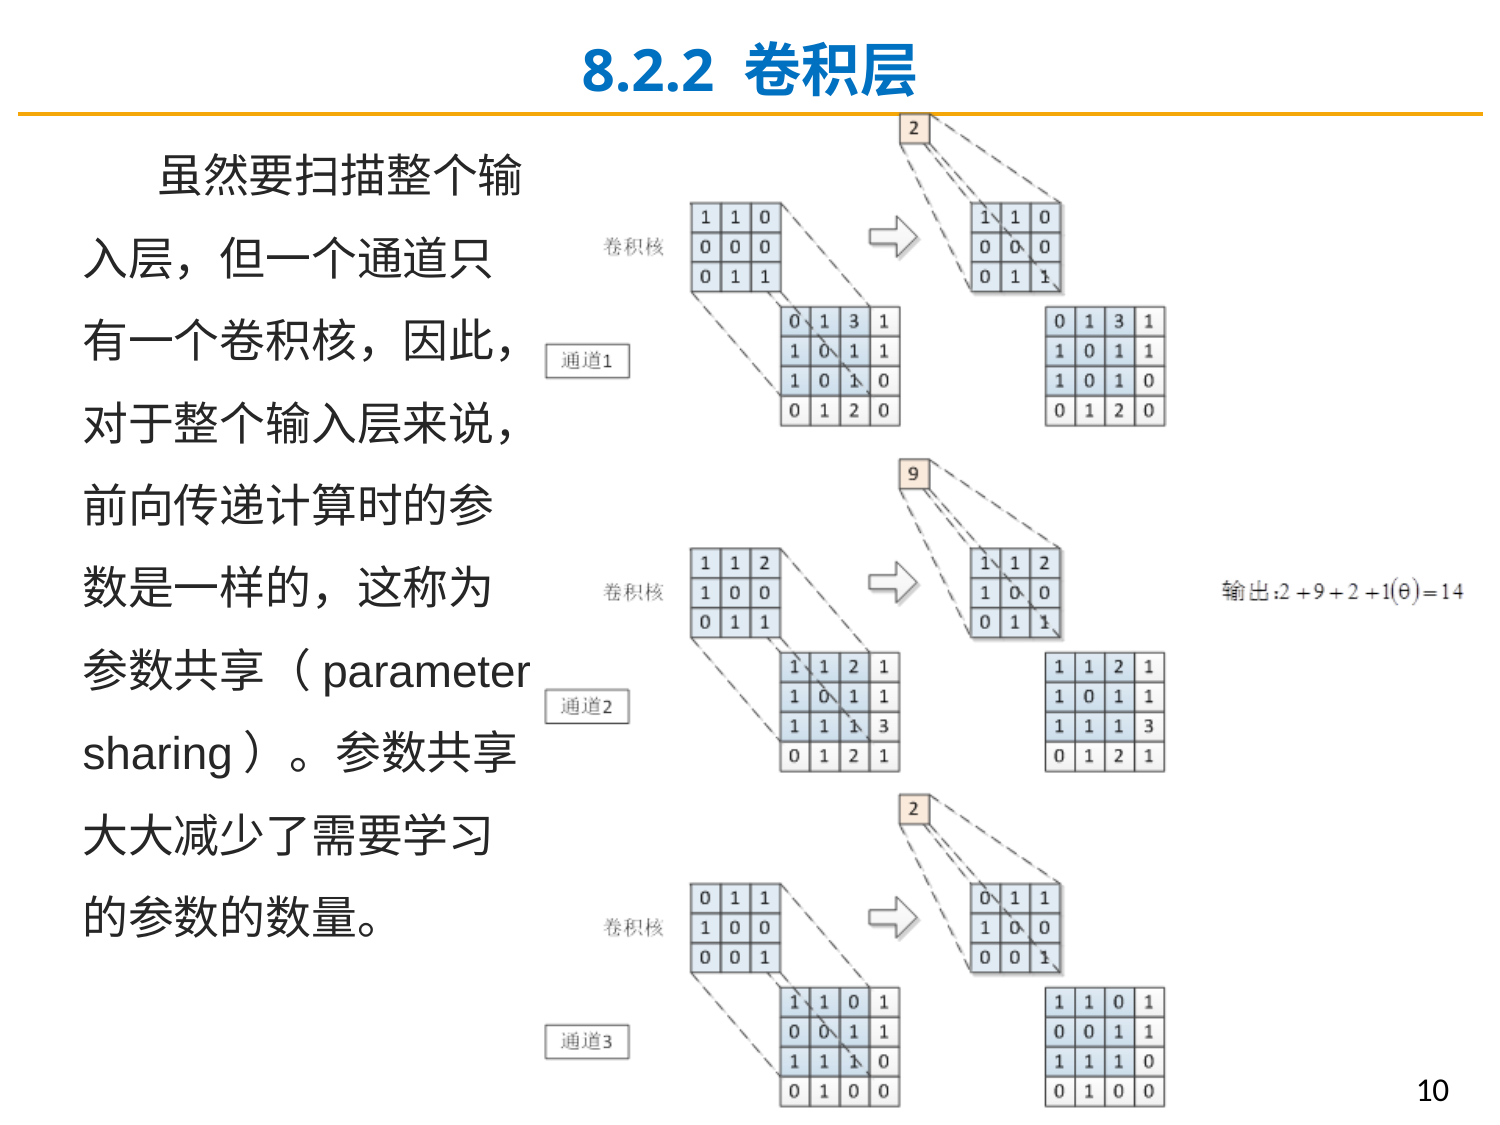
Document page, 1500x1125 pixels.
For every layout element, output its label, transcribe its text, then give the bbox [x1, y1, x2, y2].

text_box 虽然要扫描整个输入层，但一个通道只有一个卷积核，因此，对于整个输入层来说，前向传递计算时的参数是一样的，这称为参数共享（parameter sharing）。参数共享大大减少了需要学习的参数的数量。 [67, 111, 542, 1059]
picture [543, 111, 1479, 1111]
text_box 8.2.2 卷积层 [0, 25, 1500, 111]
